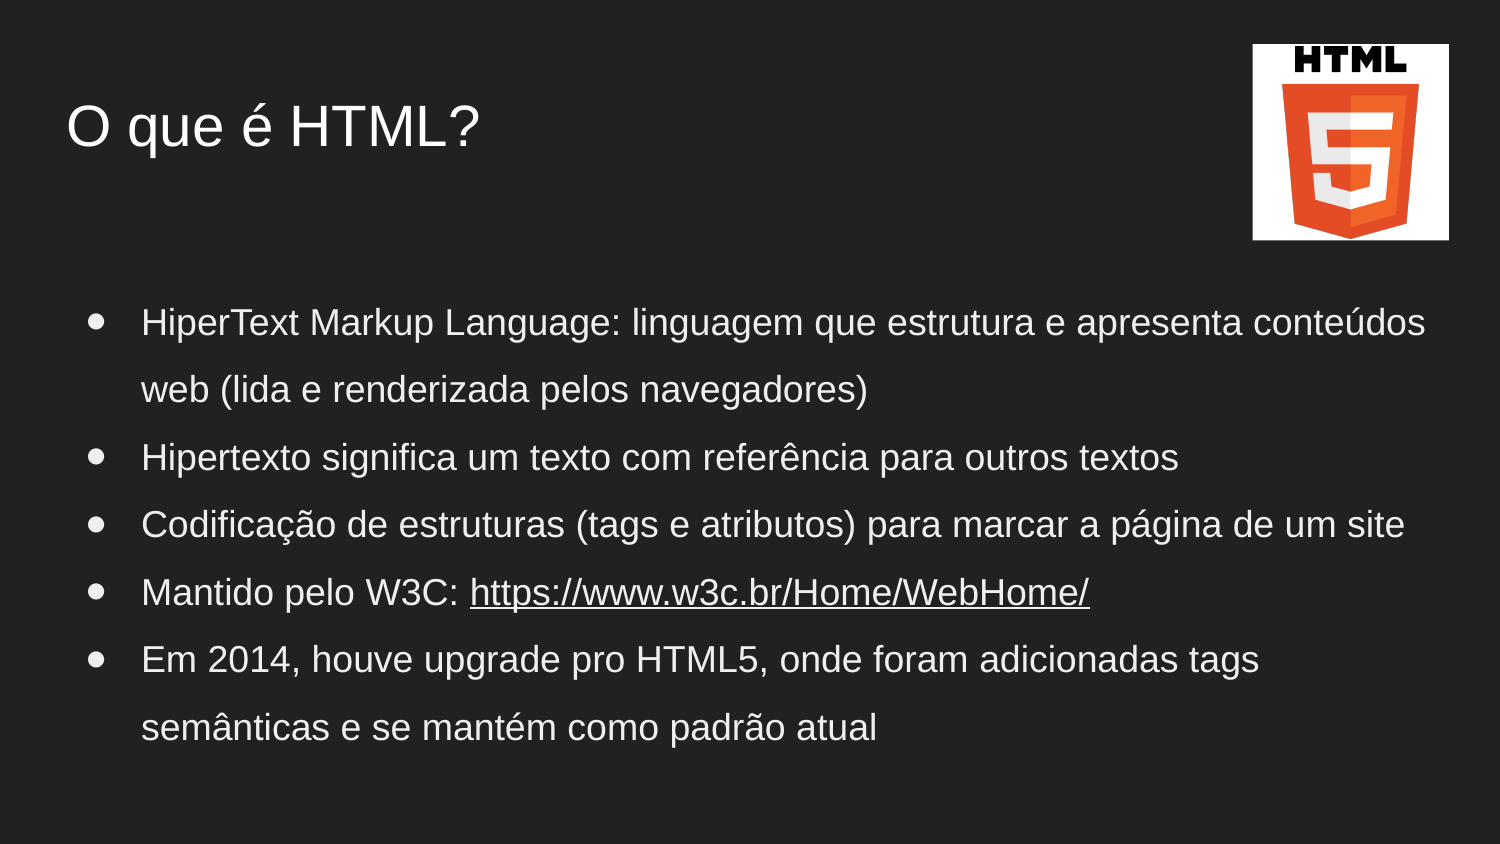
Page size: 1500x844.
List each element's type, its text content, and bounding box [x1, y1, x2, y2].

text_box HiperText Markup Language: linguagem que estrutura e apresenta conteúdos web (lida e renderizada pelos navegadores) Hipertexto significa um texto com referência para outros textos Codificação de estruturas (tags e atributos) para marcar a página de um site Mantido pelo W3C: https://www.w3c.br/Home/WebHome/ Em 2014, houve upgrade pro HTML5, onde foram adicionadas tags semânticas e se mantém como padrão atual [51, 260, 1449, 754]
text_box O que é HTML? [51, 72, 1247, 167]
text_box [1252, 43, 1450, 241]
